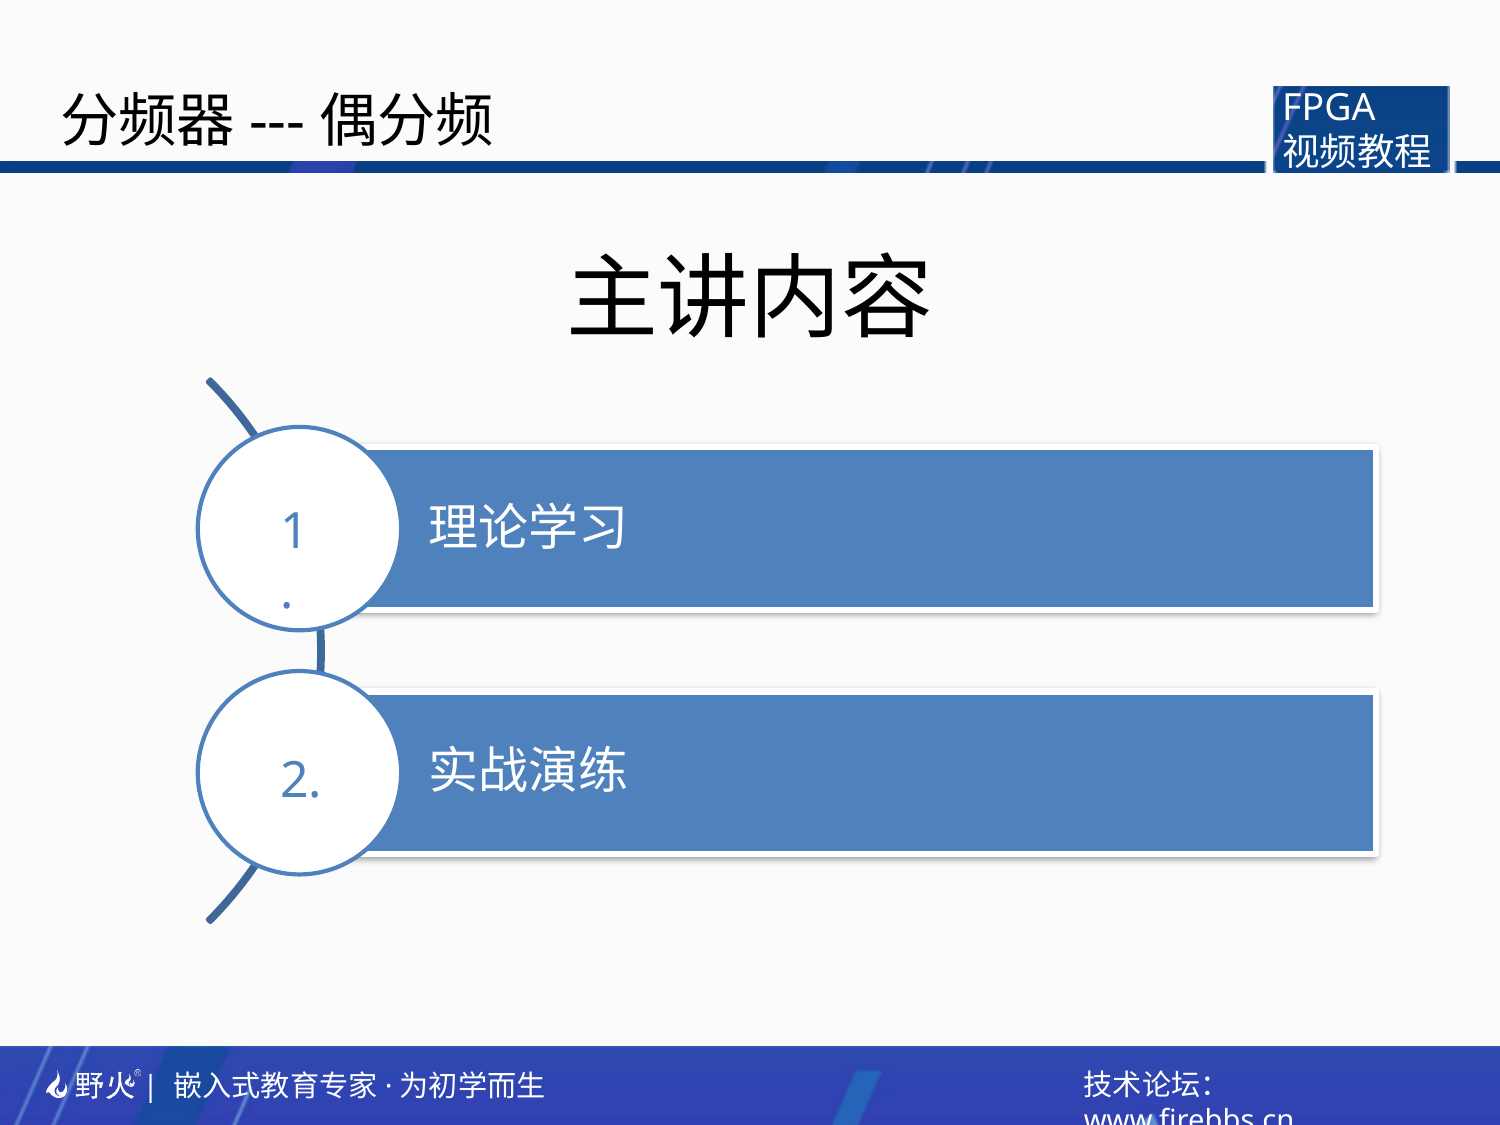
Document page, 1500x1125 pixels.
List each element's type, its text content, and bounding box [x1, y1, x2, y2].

picture [0, 161, 1267, 173]
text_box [194, 365, 1380, 936]
picture [1227, 1116, 1236, 1125]
text_box 分频器---偶分频 [45, 75, 509, 161]
picture [1092, 1117, 1097, 1125]
picture [1138, 1117, 1143, 1125]
picture [1209, 1116, 1218, 1125]
picture [0, 1046, 1500, 1125]
picture [1115, 1117, 1120, 1125]
picture [1103, 1115, 1109, 1125]
picture [1126, 1115, 1132, 1125]
text_box 主讲内容 [551, 231, 949, 357]
picture [1192, 1116, 1200, 1121]
picture [1460, 161, 1500, 173]
picture [1281, 1116, 1289, 1125]
text_box FPGA 视频教程 [1267, 75, 1460, 181]
